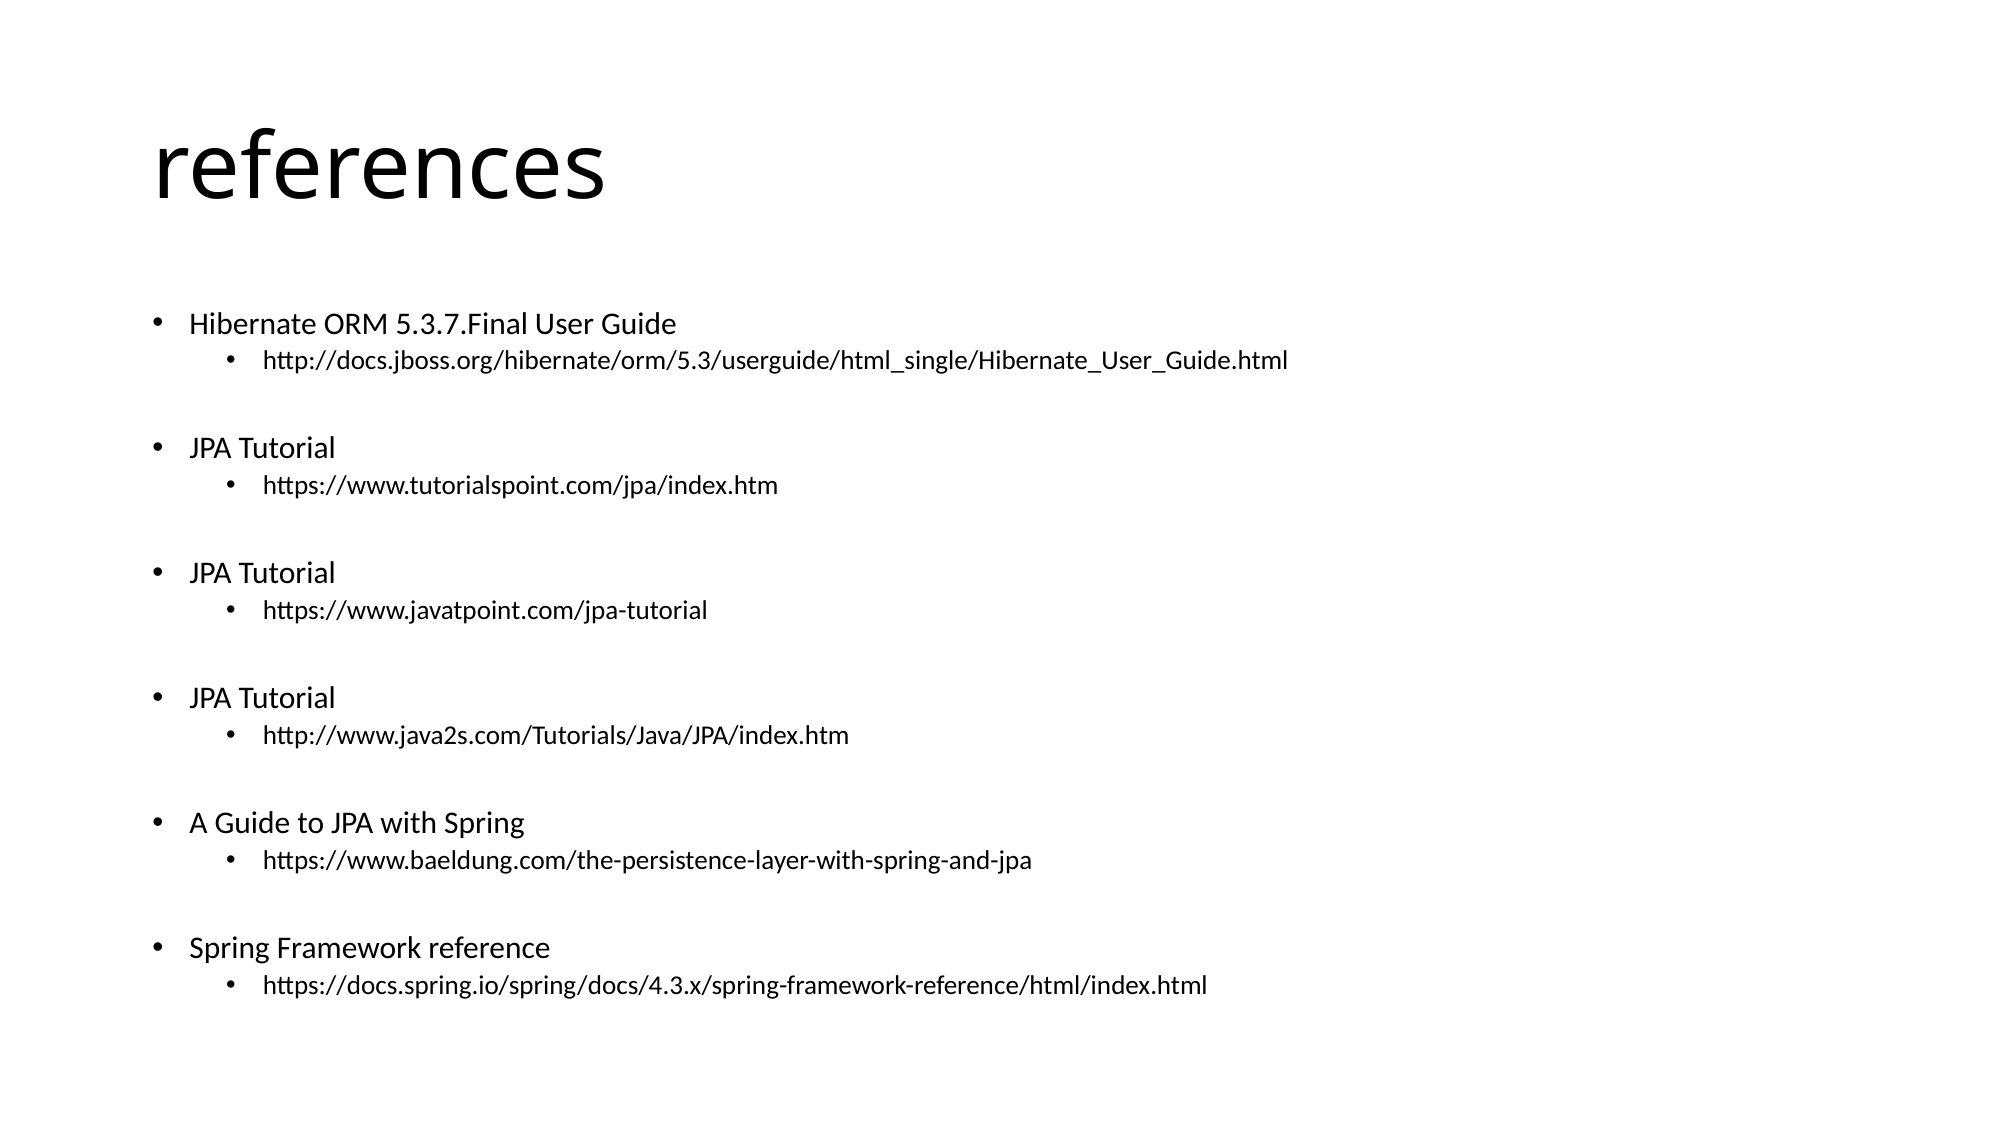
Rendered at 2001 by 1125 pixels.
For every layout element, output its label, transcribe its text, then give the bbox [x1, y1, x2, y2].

title references [137, 59, 1863, 278]
list Hibernate ORM 5.3.7.Final User Guide http://docs.jboss.org/hibernate/orm/5.3/userguide/html_single/Hibernate_User_Guide.html JPA Tutorial https://www.tutorialspoint.com/jpa/index.htm JPA Tutorial https://www.javatpoint.com/jpa-tutorial JPA Tutorial http://www.java2s.com/Tutorials/Java/JPA/index.htm A Guide to JPA with Spring https://www.baeldung.com/the-persistence-layer-with-spring-and-jpa Spring Framework reference https://docs.spring.io/spring/docs/4.3.x/spring-framework-reference/html/index.html [137, 299, 1863, 1014]
